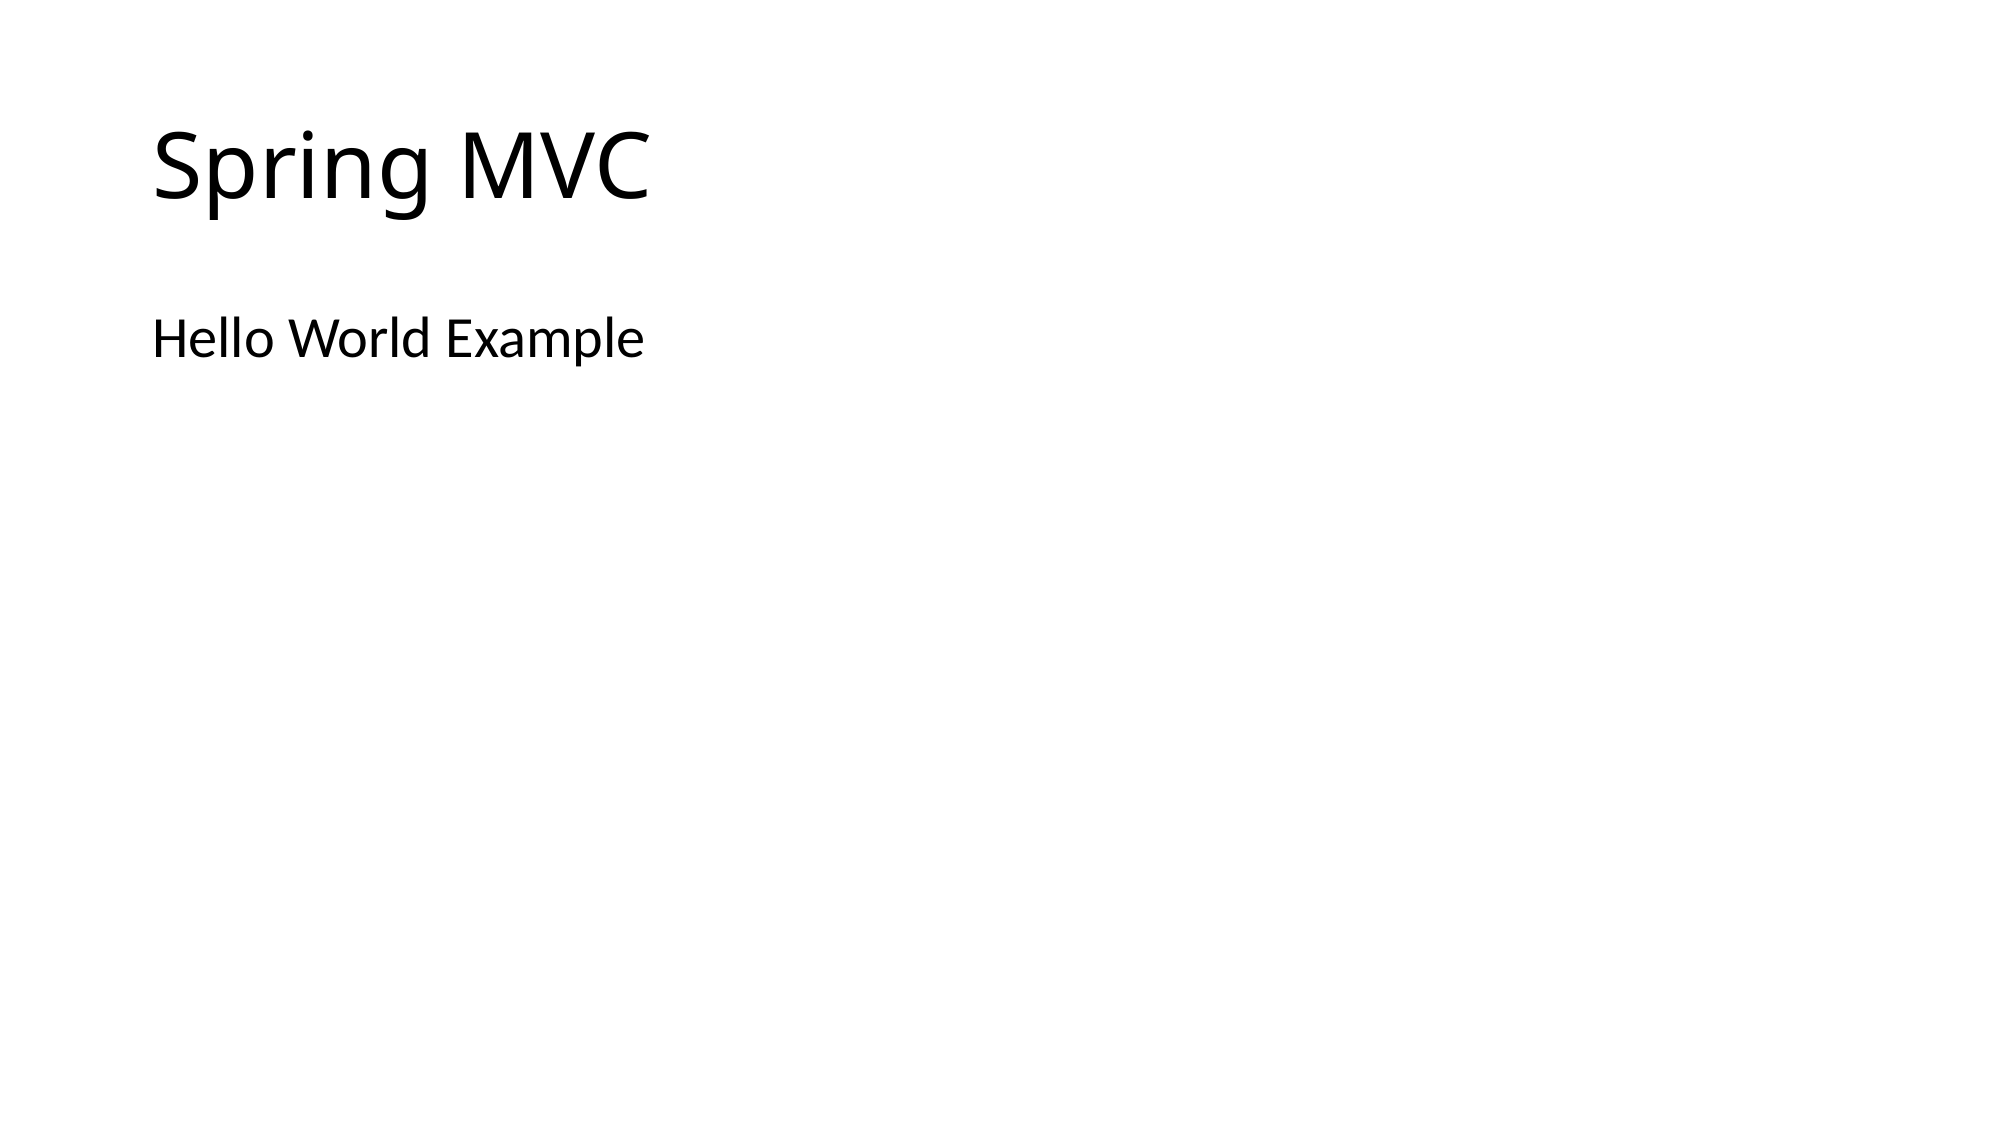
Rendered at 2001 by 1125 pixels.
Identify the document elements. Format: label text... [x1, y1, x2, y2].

list Hello World Example [137, 299, 1863, 1014]
title Spring MVC [137, 59, 1863, 278]
